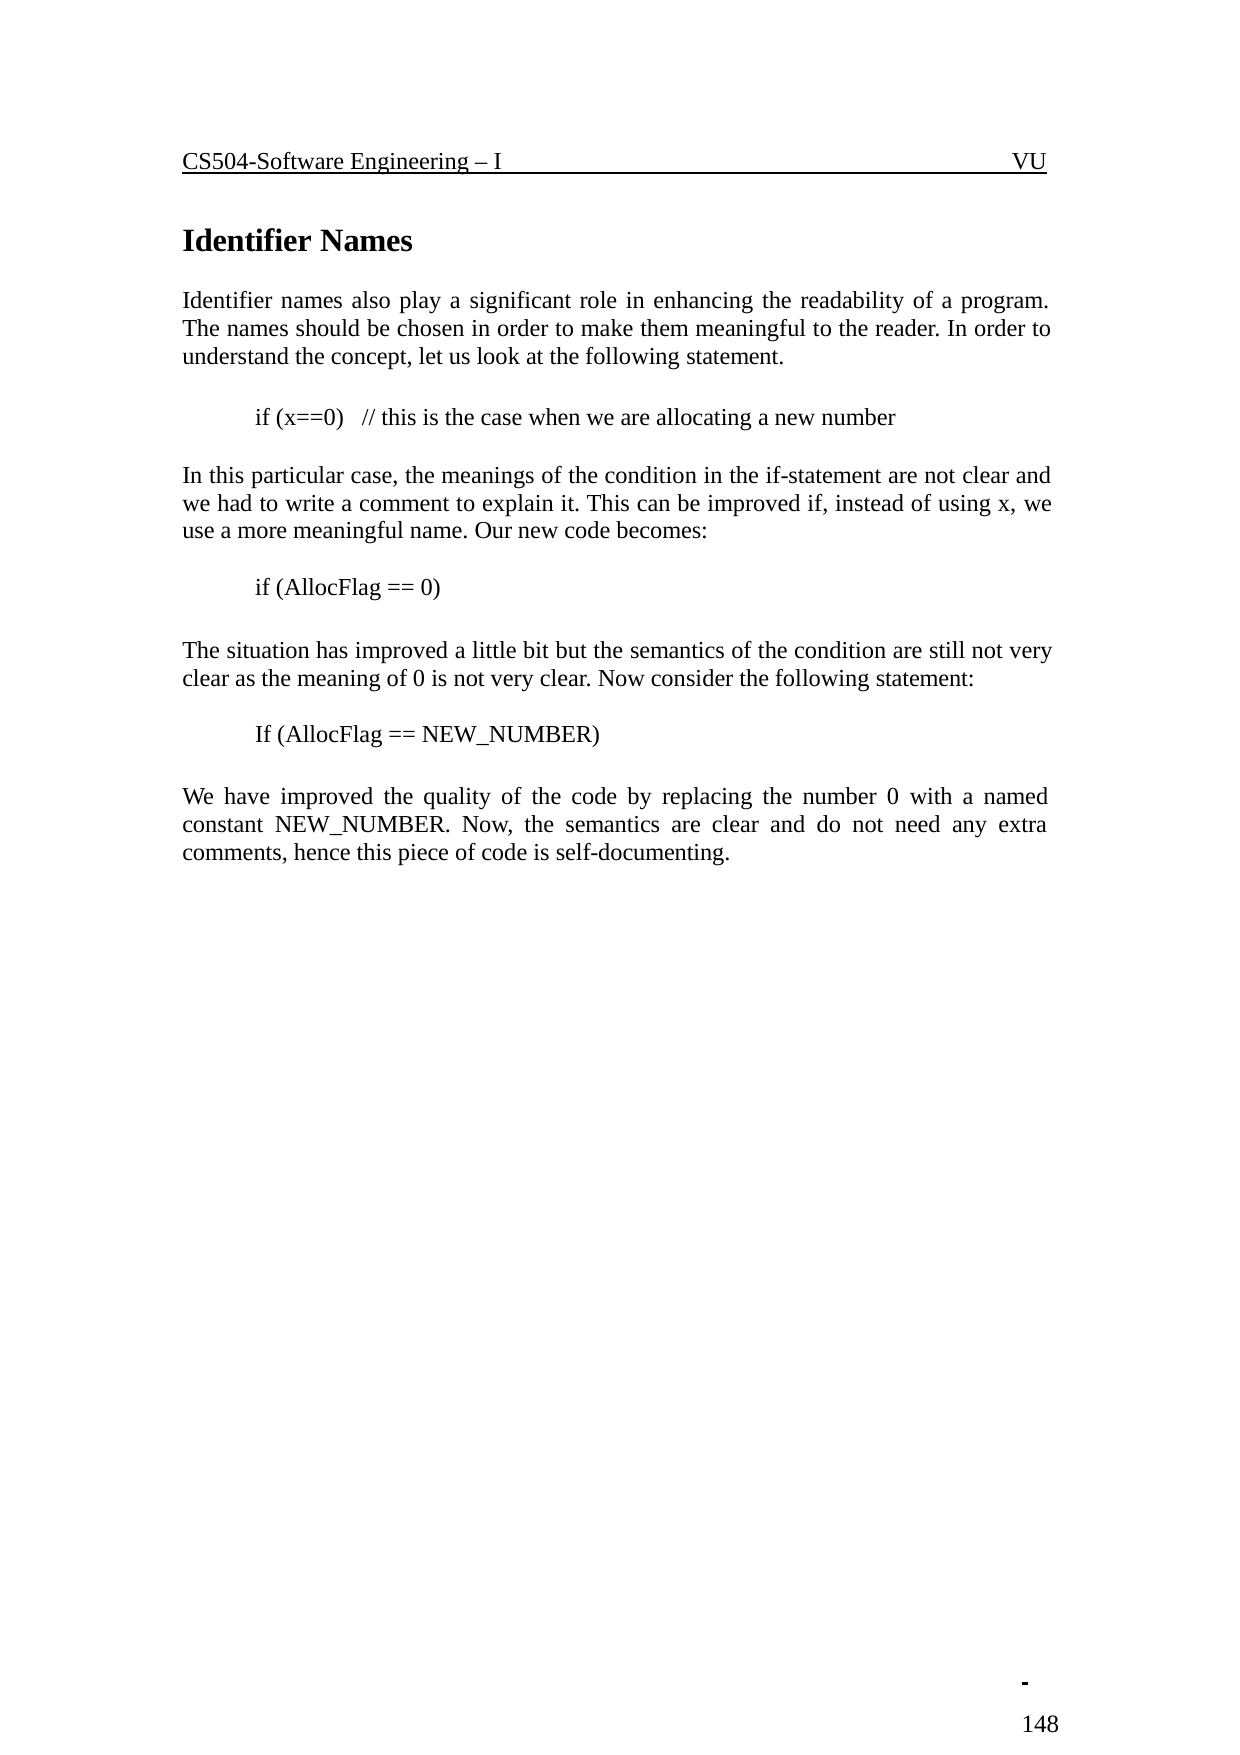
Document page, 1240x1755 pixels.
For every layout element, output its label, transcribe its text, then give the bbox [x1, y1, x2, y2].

text_box CS504-Software Engineering – I [180, 145, 504, 175]
text_box Identifier Names Identifier names also play a significant role in enhancing the readability of a program. The names should be chosen in order to make them meaningful to the reader. In order to understand the concept, let us look at the following statement. if (x==0) // this is the case when we are allocating a new number In this particular case, the meanings of the condition in the if-statement are not clear and we had to write a comment to explain it. This can be improved if, instead of using x, we use a more meaningful name. Our new code becomes: if (AllocFlag == 0) The situation has improved a little bit but the semantics of the condition are still not very clear as the meaning of 0 is not very clear. Now consider the following statement: If (AllocFlag == NEW_NUMBER) We have improved the quality of the code by replacing the number 0 with a named constant NEW_NUMBER. Now, the semantics are clear and do not need any extra comments, hence this piece of code is self-documenting. [180, 218, 1060, 866]
text_box VU [1009, 145, 1050, 175]
slide_number 148 © Copyright Virtual University of Pakistan [1019, 1651, 1065, 1755]
